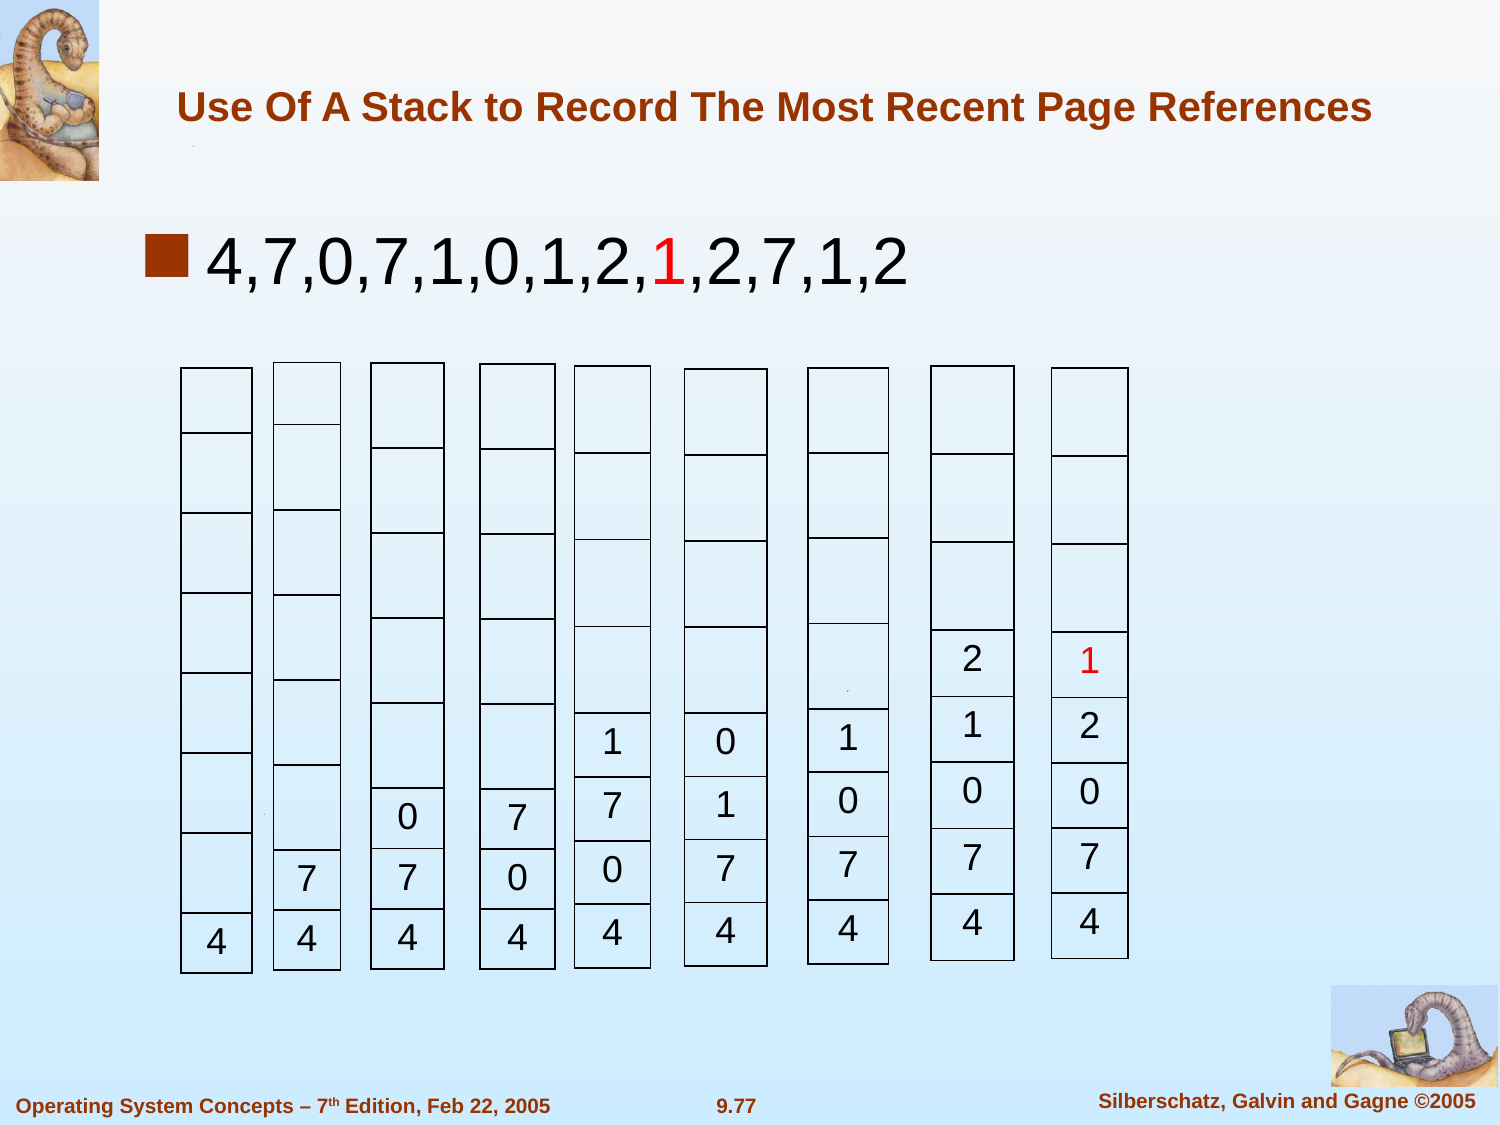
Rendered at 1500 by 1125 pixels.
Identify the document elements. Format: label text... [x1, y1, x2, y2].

table_cell [481, 450, 554, 533]
table_cell [372, 534, 443, 617]
title Use Of A Stack to Record The Most Recent Page References [112, 37, 1438, 138]
table_cell [372, 449, 443, 532]
table_cell 7 [809, 837, 888, 899]
table_cell [372, 704, 443, 787]
table_cell 7 [932, 829, 1013, 893]
list 4,7,0,7,1,0,1,2,1,2,7,1,2 [135, 210, 1342, 321]
table_cell 2 [1052, 698, 1127, 762]
table_cell 7 [575, 778, 650, 840]
table_header [809, 369, 888, 452]
table_cell 1 [685, 777, 766, 839]
table_cell [182, 434, 251, 512]
picture [0, 0, 99, 181]
table_header [372, 364, 443, 447]
table_cell [809, 624, 888, 708]
table_cell 0 [1052, 764, 1127, 827]
table_cell [685, 456, 766, 540]
table_cell [274, 511, 340, 594]
table_cell [575, 627, 650, 712]
table_header [274, 363, 340, 424]
table_cell [182, 674, 251, 752]
table_cell [932, 455, 1013, 541]
table_cell 1 [932, 697, 1013, 761]
table_cell 1 [809, 710, 888, 771]
table_cell 0 [932, 763, 1013, 828]
table_cell 1 [575, 714, 650, 776]
table_cell [481, 620, 554, 703]
table_cell 0 [481, 850, 554, 908]
table_header [932, 367, 1013, 453]
table_cell [182, 834, 251, 912]
table_cell [575, 540, 650, 626]
table_cell [575, 454, 650, 539]
table_cell 7 [481, 790, 554, 848]
table_cell 7 [685, 840, 766, 902]
table_header [1052, 369, 1127, 455]
table_header [481, 365, 554, 448]
table_cell [685, 628, 766, 712]
table_cell [274, 766, 340, 849]
table_header [182, 369, 251, 432]
table_cell 0 [575, 842, 650, 903]
table_cell 4 [274, 911, 340, 969]
table_cell 4 [932, 895, 1013, 960]
table_cell [372, 619, 443, 702]
table_cell [932, 543, 1013, 629]
table_cell [274, 596, 340, 679]
table_cell [1052, 457, 1127, 543]
table_cell [182, 754, 251, 832]
table_cell 4 [575, 905, 650, 967]
table_cell 7 [1052, 829, 1127, 892]
table_cell [481, 535, 554, 618]
table_cell [274, 681, 340, 764]
table_cell [182, 514, 251, 592]
table_cell 1 [1052, 633, 1127, 697]
table_cell 7 [372, 849, 443, 908]
table_cell 7 [274, 851, 340, 909]
table_cell [481, 705, 554, 788]
table_cell 0 [809, 773, 888, 836]
table_cell 0 [372, 789, 443, 848]
table_cell 0 [685, 714, 766, 776]
table_cell [1052, 545, 1127, 631]
table_cell 4 [372, 910, 443, 968]
table_cell 4 [809, 901, 888, 963]
table_cell [809, 539, 888, 623]
table_cell [182, 594, 251, 672]
table_cell [809, 454, 888, 537]
table_cell 2 [932, 631, 1013, 696]
table_cell 4 [685, 903, 766, 965]
table_cell [274, 425, 340, 509]
picture [1331, 985, 1498, 1087]
table_cell 4 [481, 910, 554, 968]
table_cell 4 [182, 914, 251, 972]
table_header [575, 367, 650, 452]
table_cell [685, 542, 766, 626]
table_cell 4 [1052, 894, 1127, 958]
table_header [685, 370, 766, 454]
